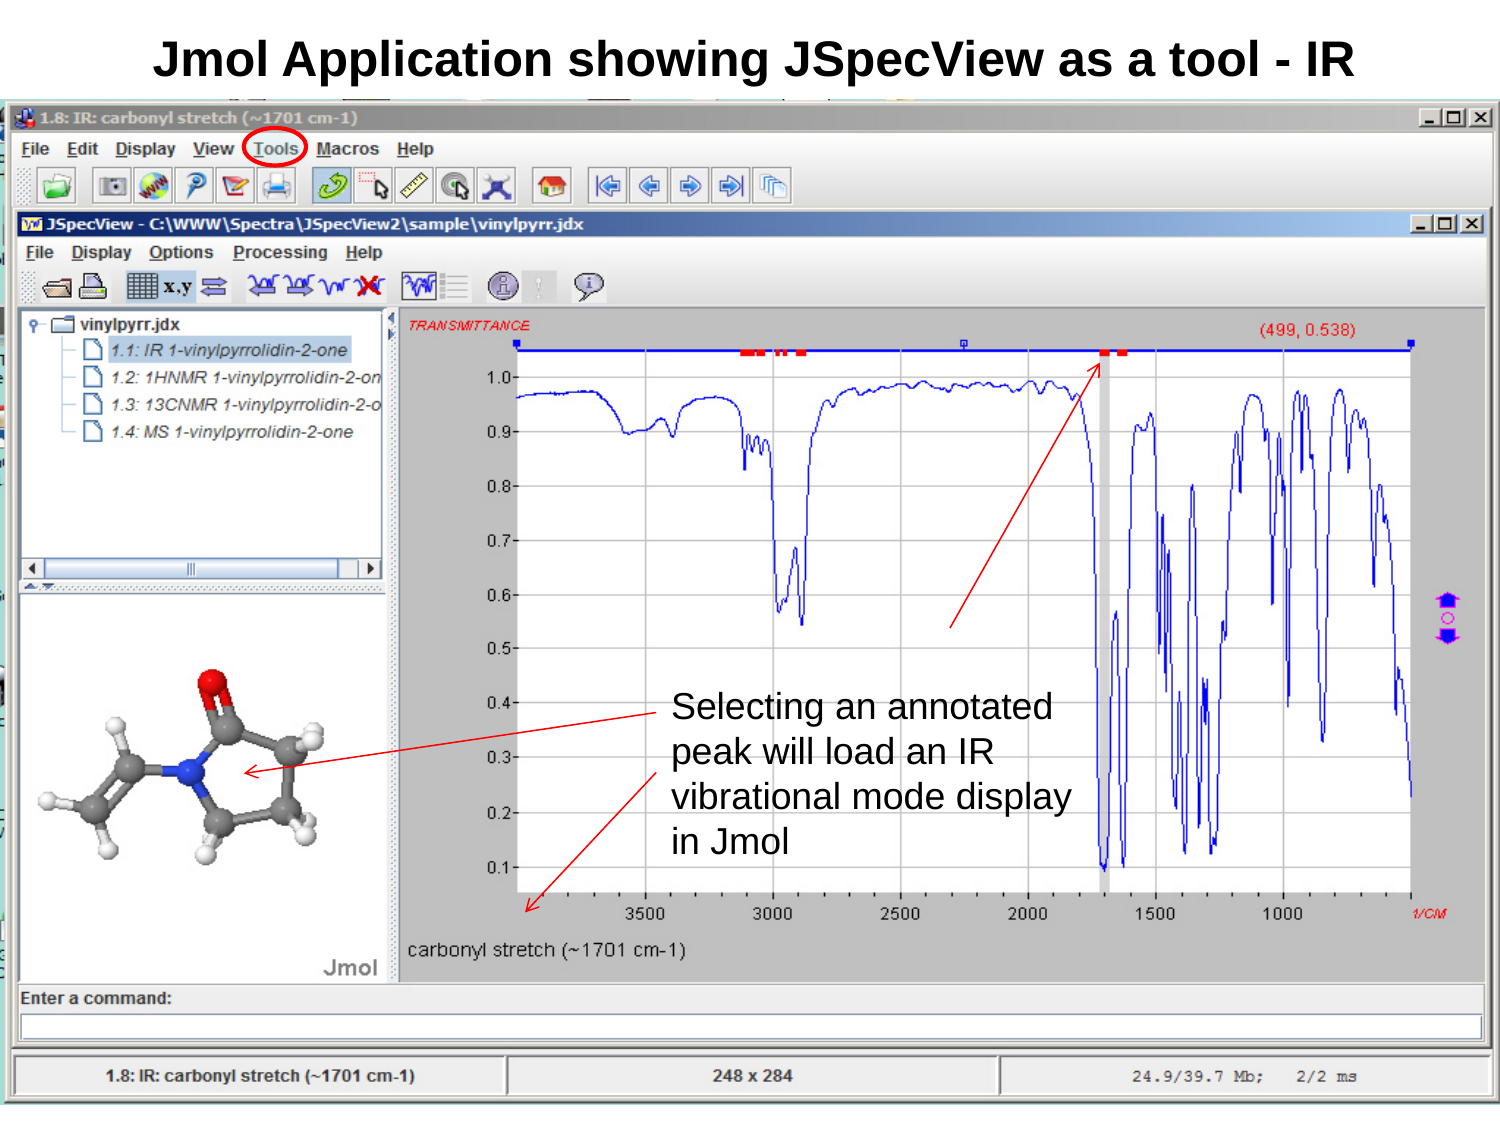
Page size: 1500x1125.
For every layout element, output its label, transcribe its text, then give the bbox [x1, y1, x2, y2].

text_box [243, 712, 657, 774]
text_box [524, 781, 657, 913]
title Jmol Application showing JSpecView as a tool - IR [9, 0, 1500, 99]
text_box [949, 362, 1101, 629]
picture [0, 99, 1500, 1105]
